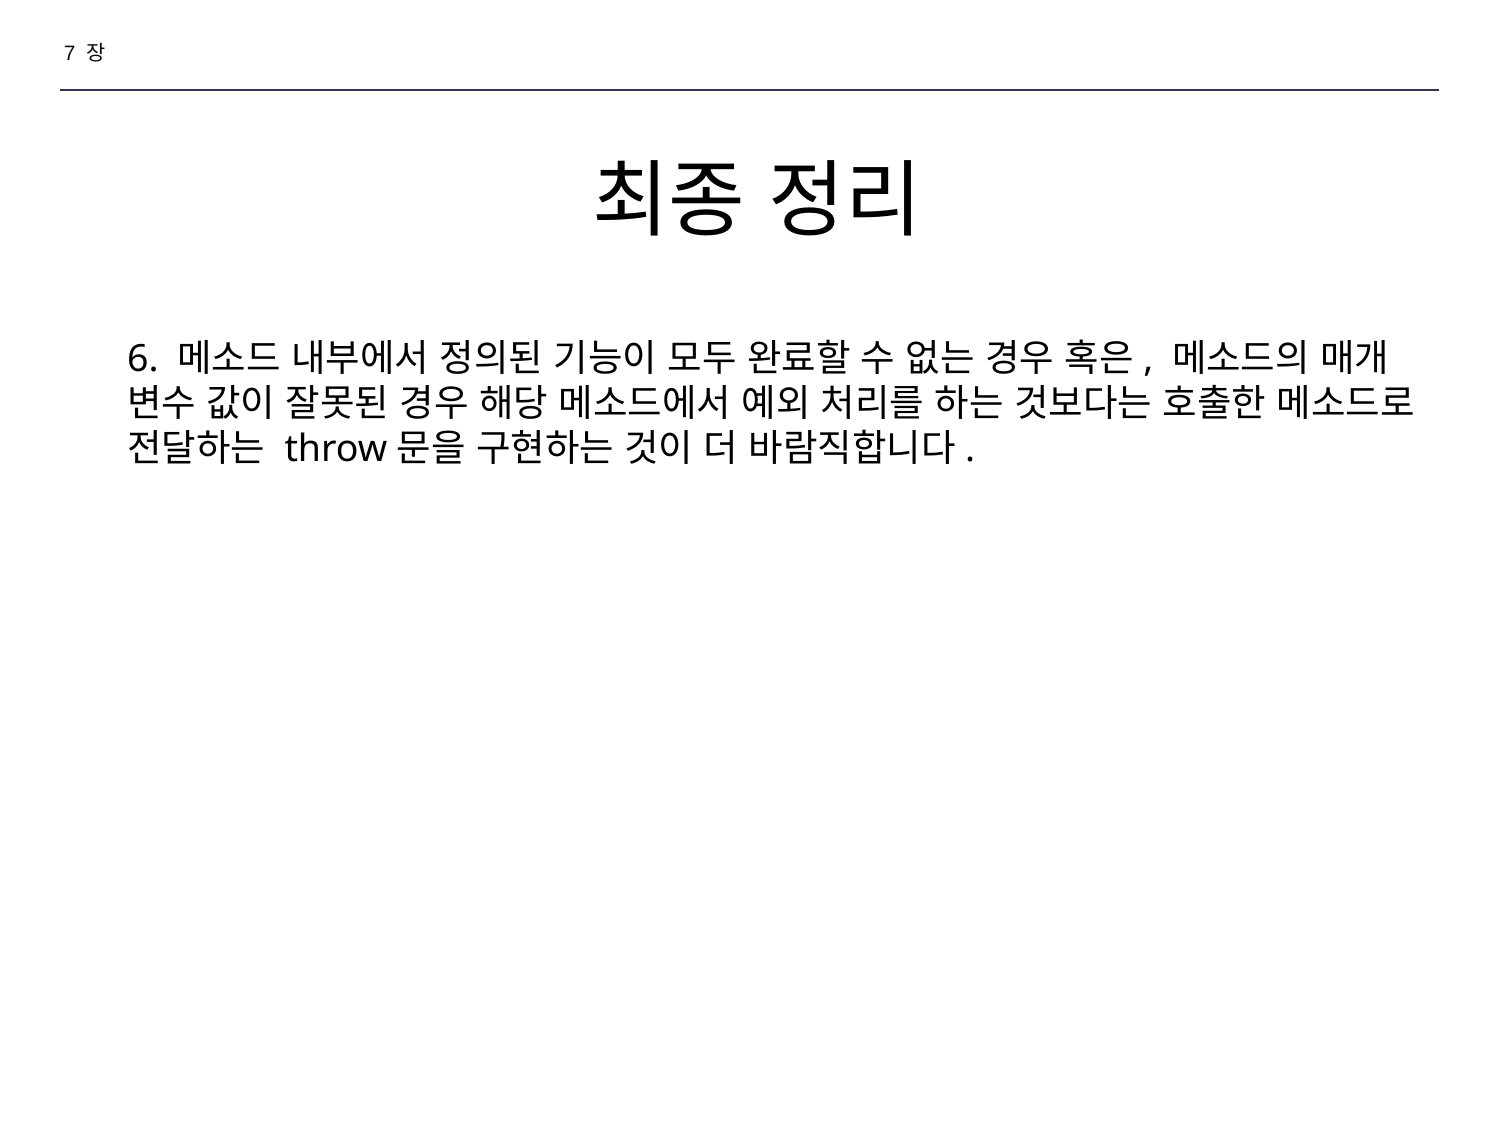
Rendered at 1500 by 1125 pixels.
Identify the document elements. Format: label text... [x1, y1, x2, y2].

title 최종 정리 [42, 148, 1473, 244]
text_box [42, 267, 1433, 477]
text_box 6. 메소드 내부에서 정의된 기능이 모두 완료할 수 없는 경우 혹은, 메소드의 매개 변수 값이 잘못된 경우 해당 메소드에서 예외 처리를 하는 것보다는 호출한 메소드로 전달하는 throw문을 구현하는 것이 더 바람직합니다. [112, 326, 1447, 1082]
text_box 7 장 [43, 31, 304, 73]
